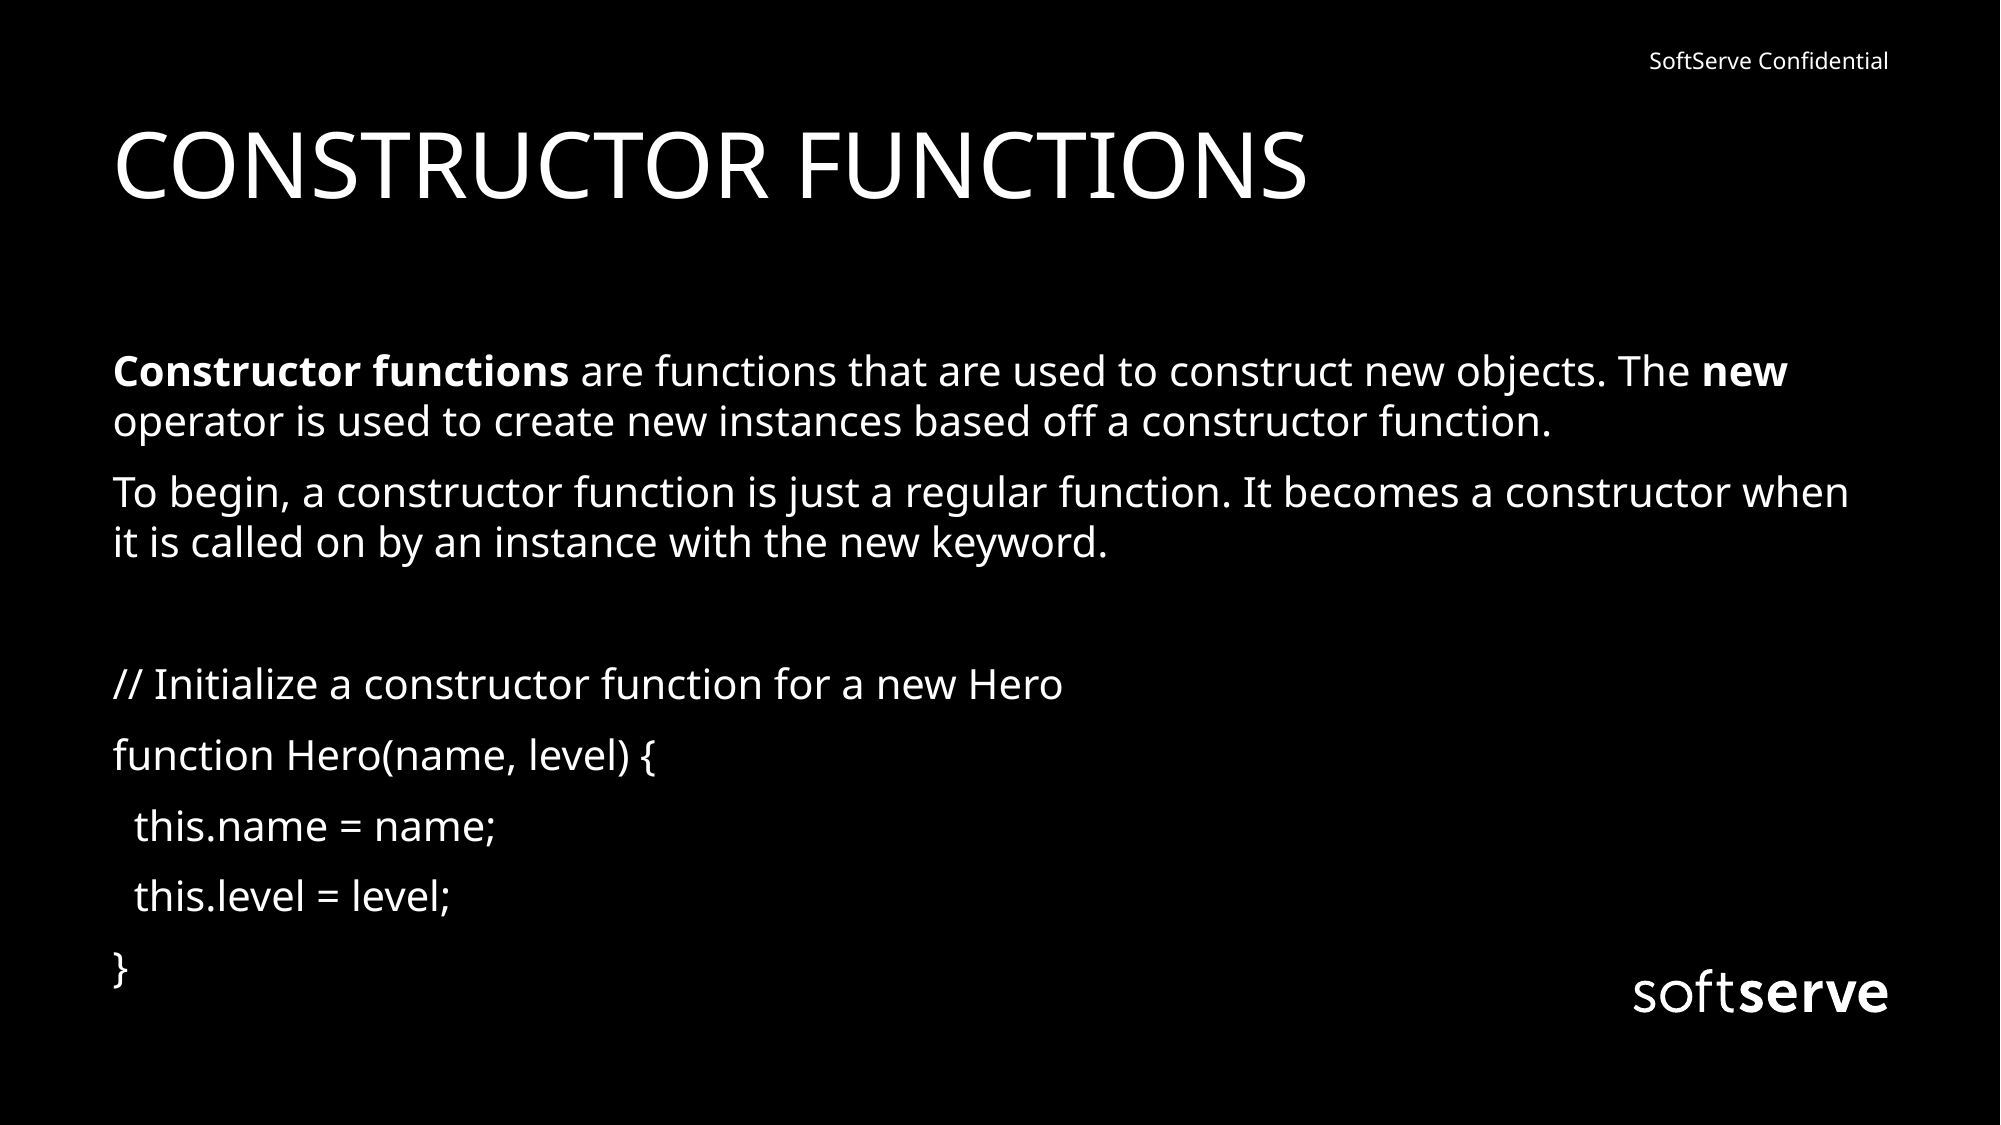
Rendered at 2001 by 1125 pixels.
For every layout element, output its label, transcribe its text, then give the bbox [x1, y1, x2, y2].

title CONSTRUCTOR FUNCTIONS [112, 112, 1888, 225]
list Constructor functions are functions that are used to construct new objects. The new operator is used to create new instances based off a constructor function. To begin, a constructor function is just a regular function. It becomes a constructor when it is called on by an instance with the new keyword. // Initialize a constructor function for a new Hero function Hero(name, level) { this.name = name; this.level = level; } [112, 337, 1888, 996]
